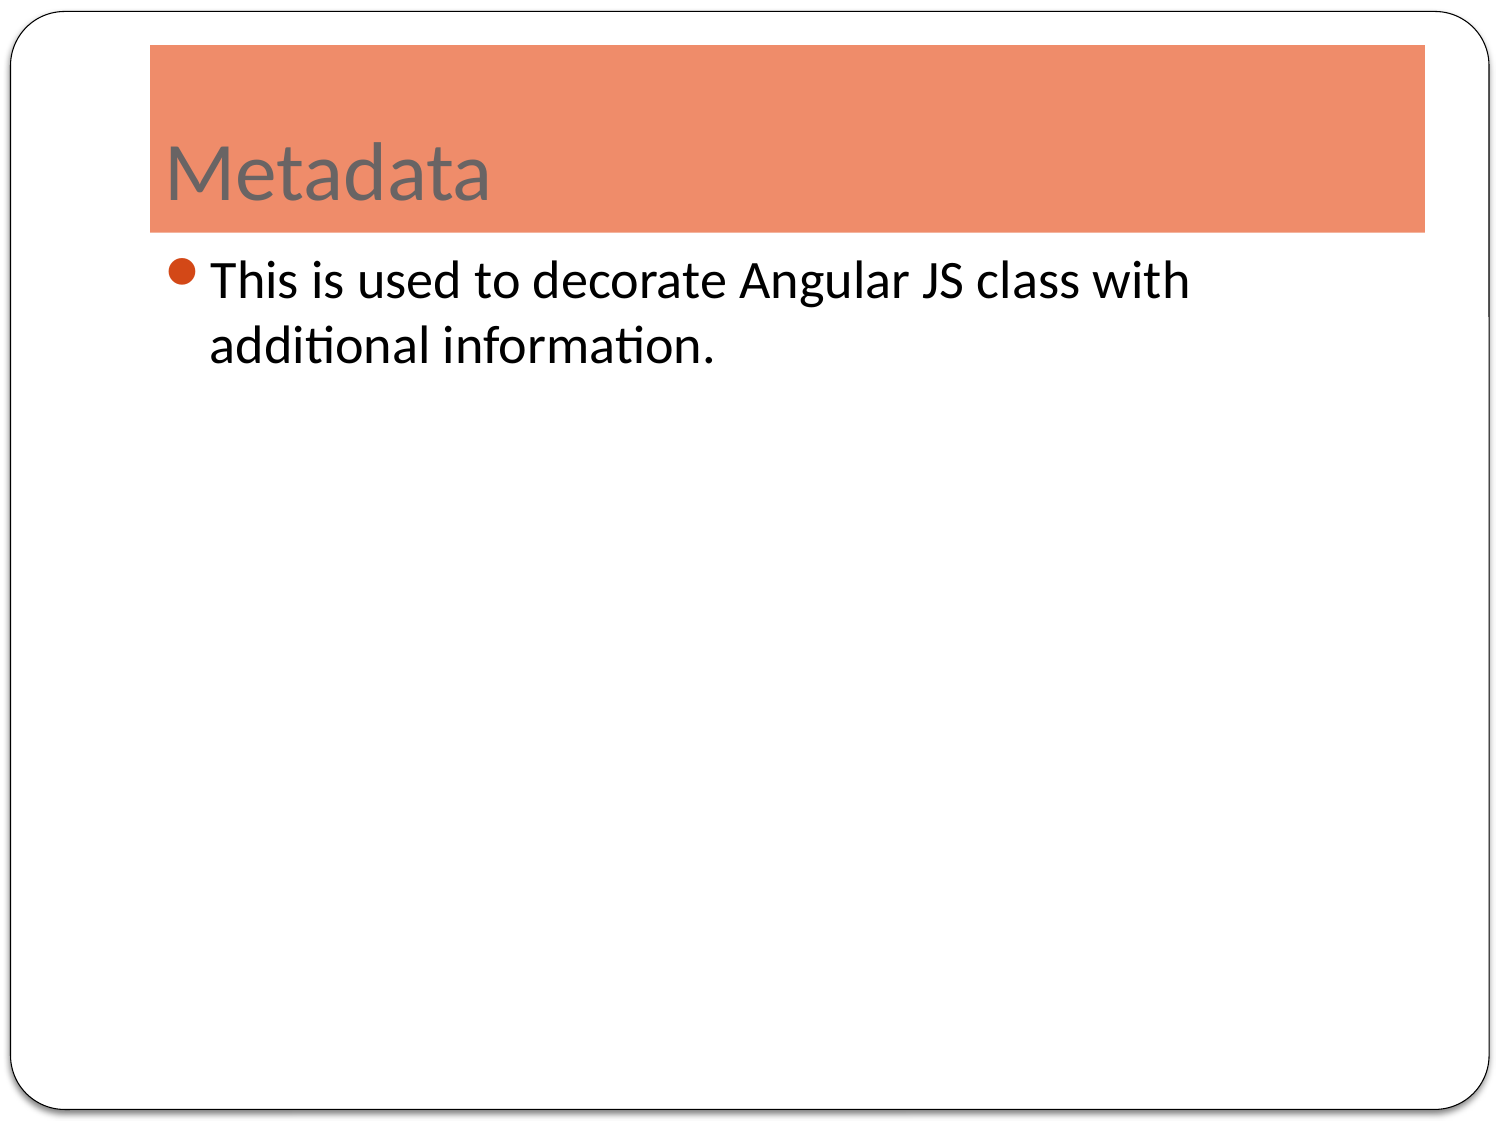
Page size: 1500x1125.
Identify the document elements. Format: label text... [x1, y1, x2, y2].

list This is used to decorate Angular JS class with additional information. [150, 237, 1425, 988]
title Metadata [150, 45, 1425, 233]
